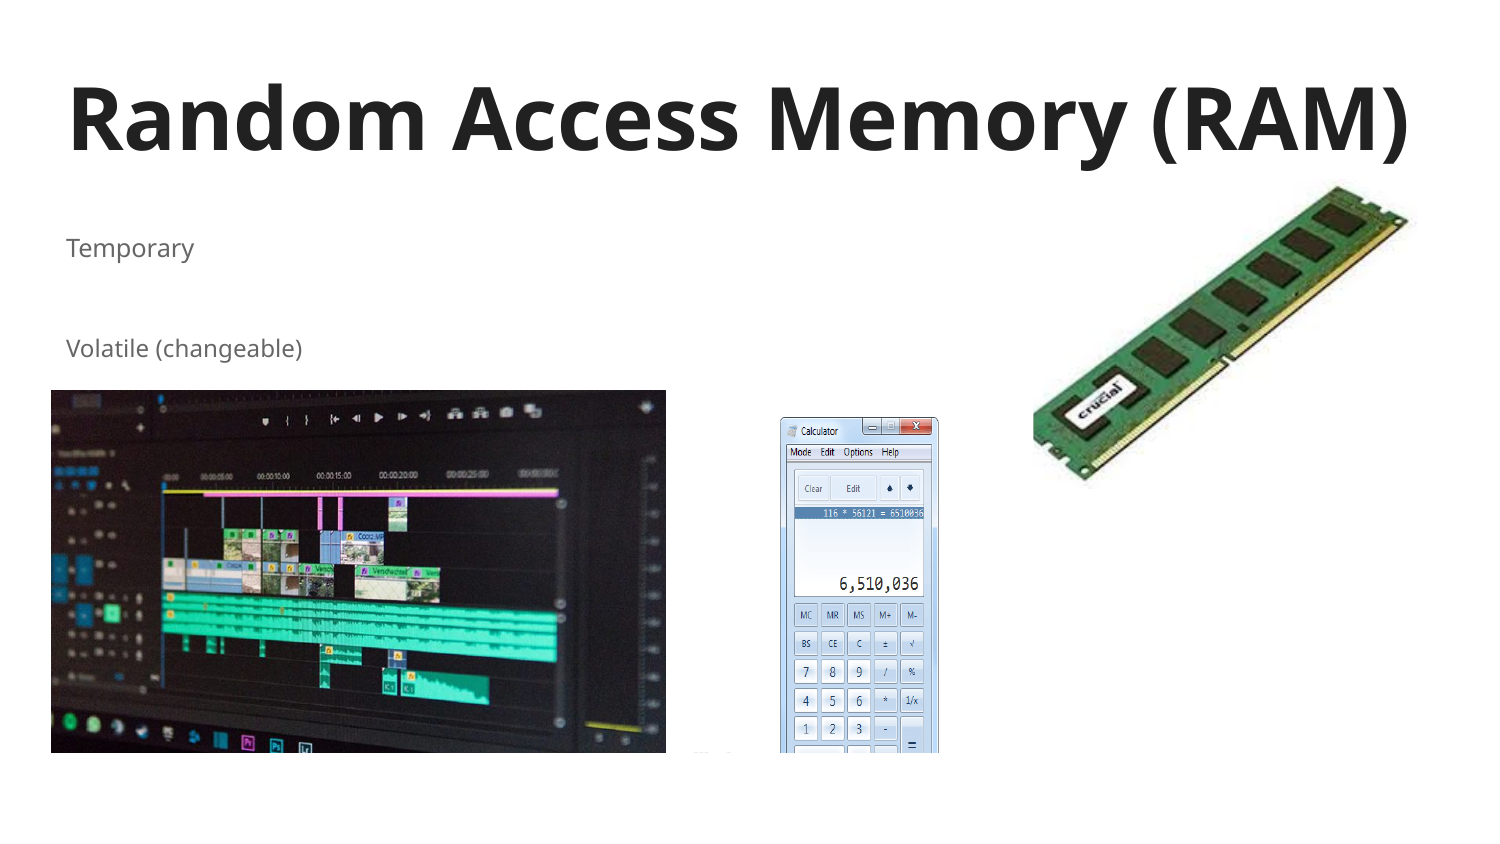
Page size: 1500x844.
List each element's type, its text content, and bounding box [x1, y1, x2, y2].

text_box Random Access Memory (RAM) [51, 48, 1449, 180]
picture [50, 179, 1419, 753]
text_box Temporary Volatile (changeable) [51, 180, 1016, 388]
text_box Temporary Volatile (changeable) [1031, 180, 1449, 762]
